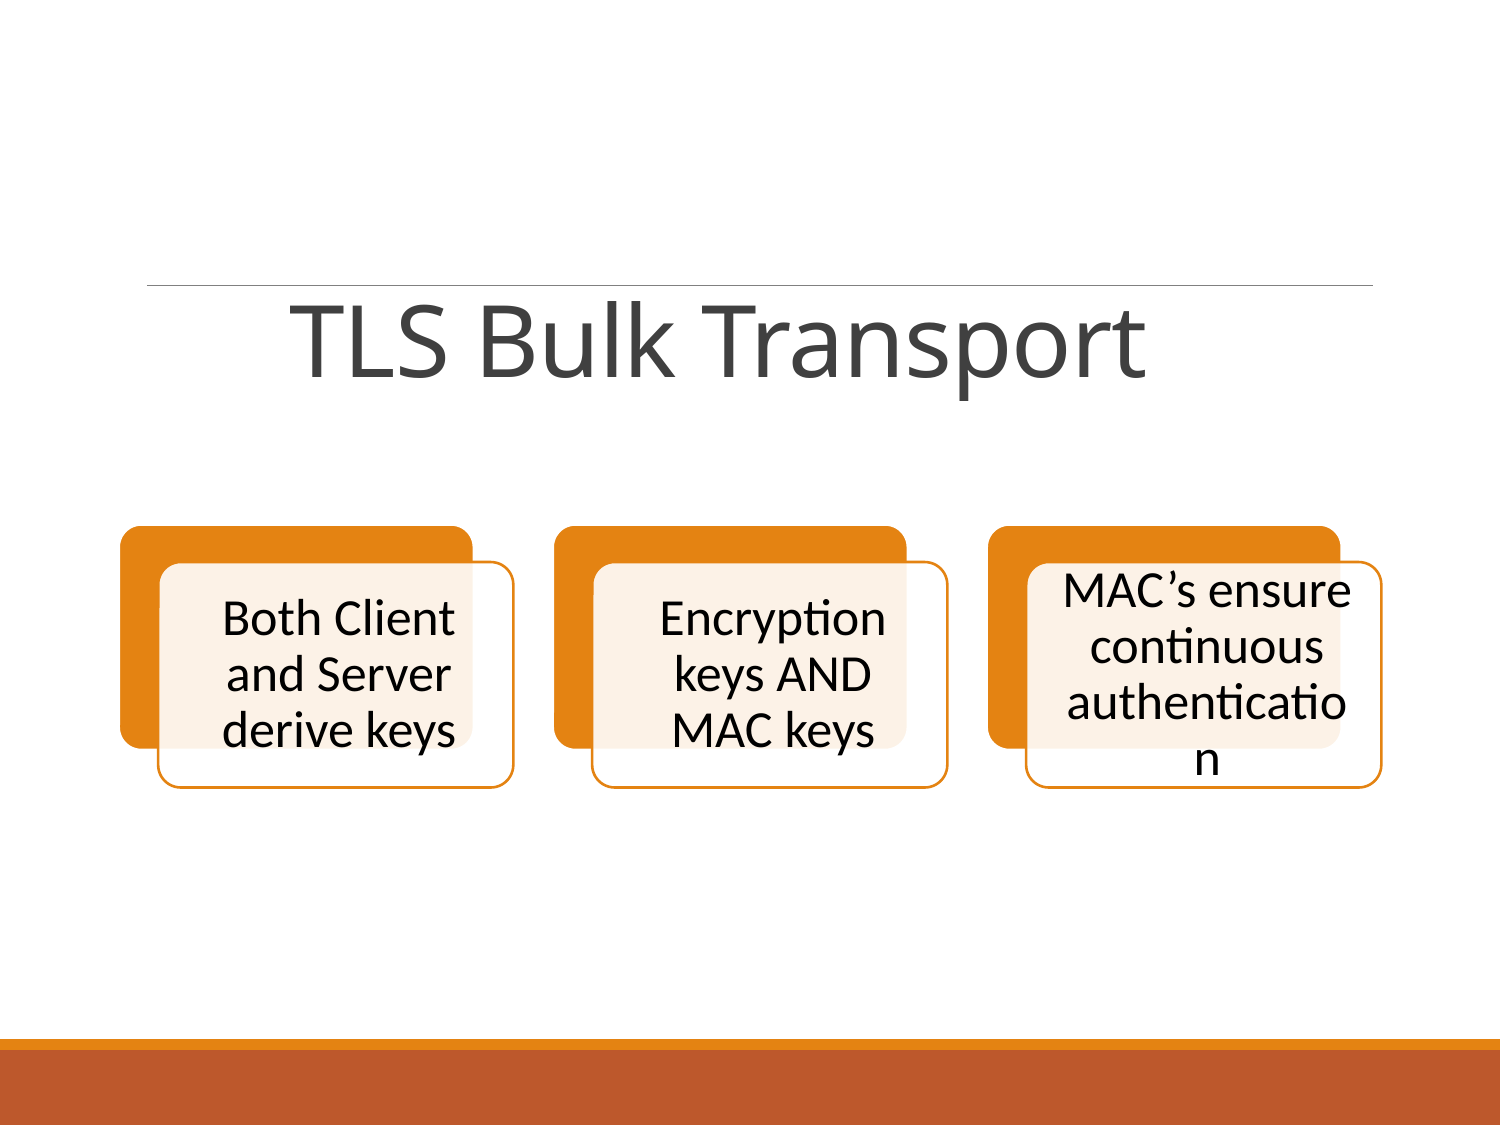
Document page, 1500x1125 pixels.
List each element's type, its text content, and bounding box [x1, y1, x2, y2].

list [118, 464, 1382, 848]
title TLS Bulk Transport [274, 259, 1226, 406]
